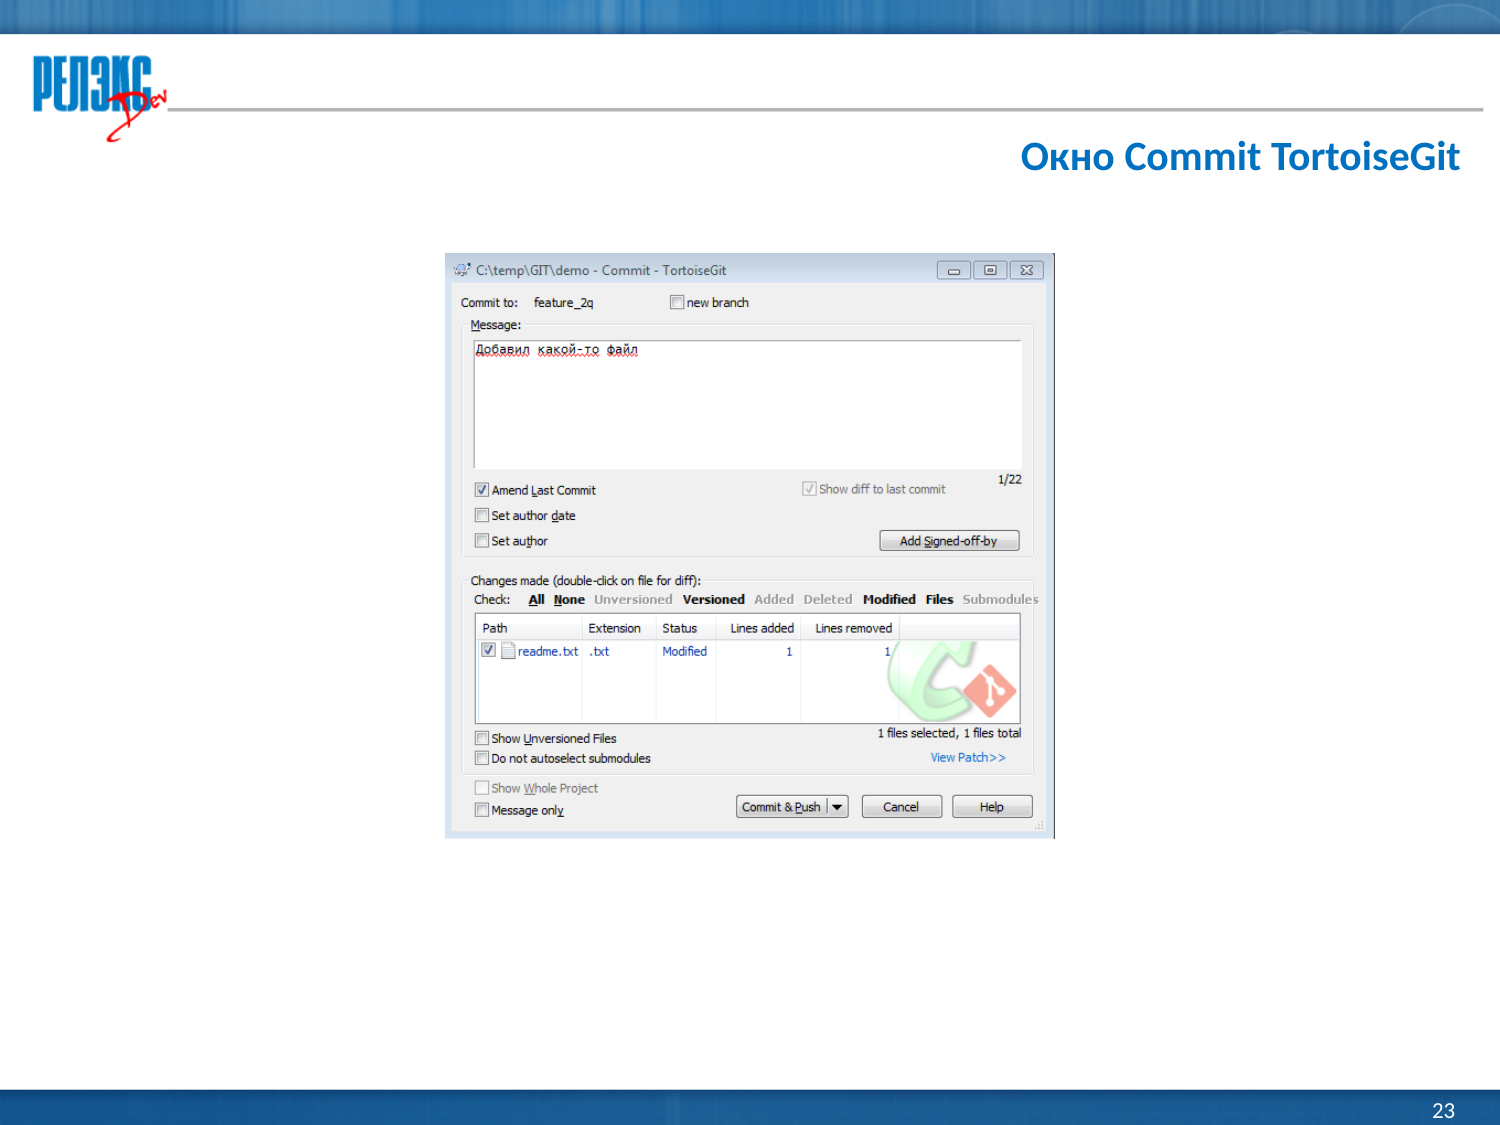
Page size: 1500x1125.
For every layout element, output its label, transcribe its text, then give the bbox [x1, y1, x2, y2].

text_box [74, 262, 1425, 1005]
text_box <number> [1120, 1093, 1471, 1125]
text_box Окно Commit TortoiseGit [78, 113, 1477, 208]
text_box [182, 30, 1482, 114]
picture [0, 0, 1500, 1125]
